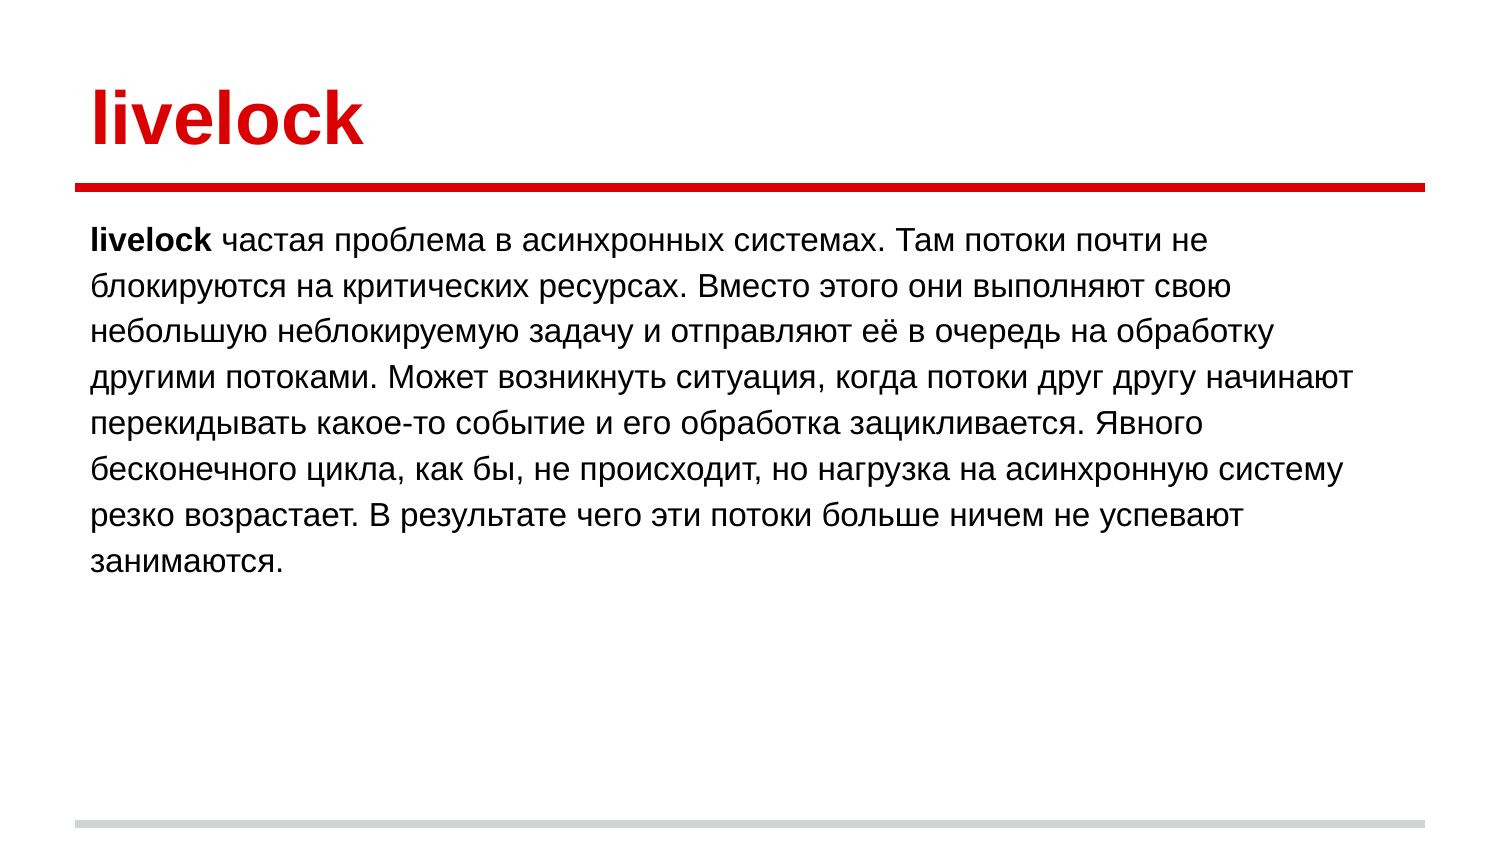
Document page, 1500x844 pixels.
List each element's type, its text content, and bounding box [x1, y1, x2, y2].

list livelock частая проблема в асинхронных системах. Там потоки почти не блокируются на критических ресурсах. Вместо этого они выполняют свою небольшую неблокируемую задачу и отправляют её в очередь на обработку другими потоками. Может возникнуть ситуация, когда потоки друг другу начинают перекидывать какое-то событие и его обработка зацикливается. Явного бесконечного цикла, как бы, не происходит, но нагрузка на асинхронную систему резко возрастает. В результате чего эти потоки больше ничем не успевают занимаются. [75, 196, 1425, 808]
title livelock [75, 33, 1425, 175]
